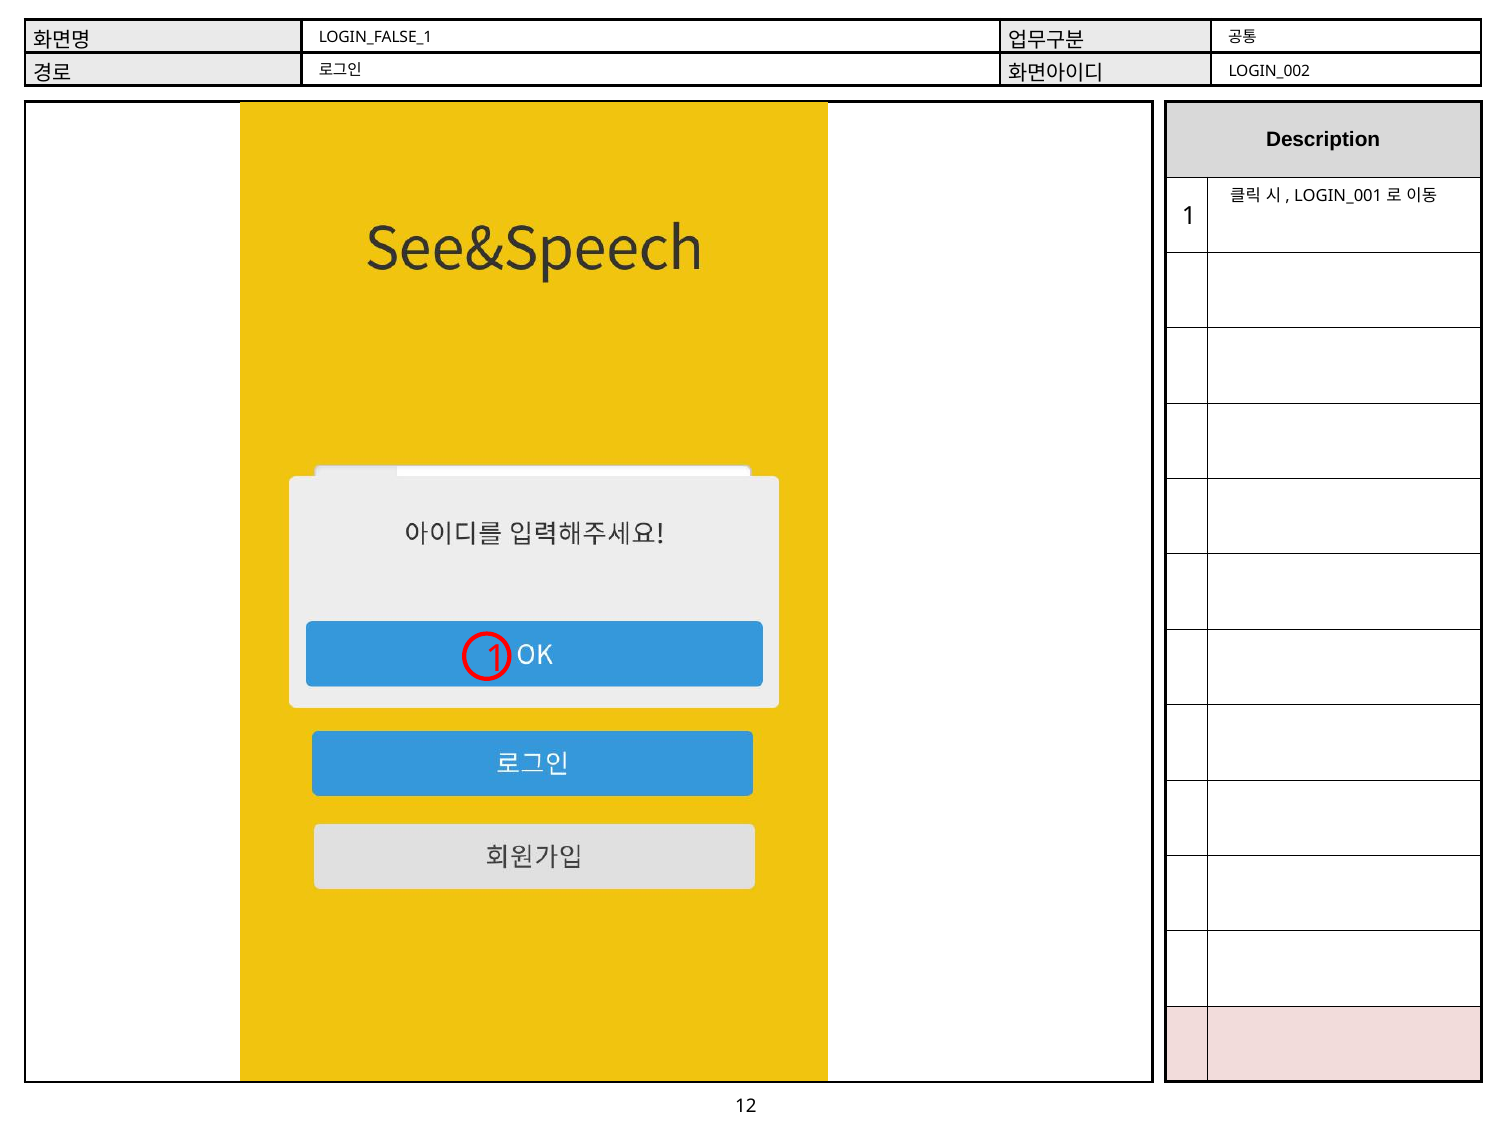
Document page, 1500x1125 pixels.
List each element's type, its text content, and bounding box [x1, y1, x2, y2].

list LOGIN_FALSE_1 [303, 19, 999, 52]
picture [240, 102, 828, 1081]
text_box 클릭 시, LOGIN_001로 이동 [1215, 177, 1500, 213]
text_box 1 [1167, 192, 1207, 237]
list 로그인 [303, 52, 999, 86]
list 공통 [1213, 19, 1482, 53]
list LOGIN_002 [1213, 53, 1482, 88]
